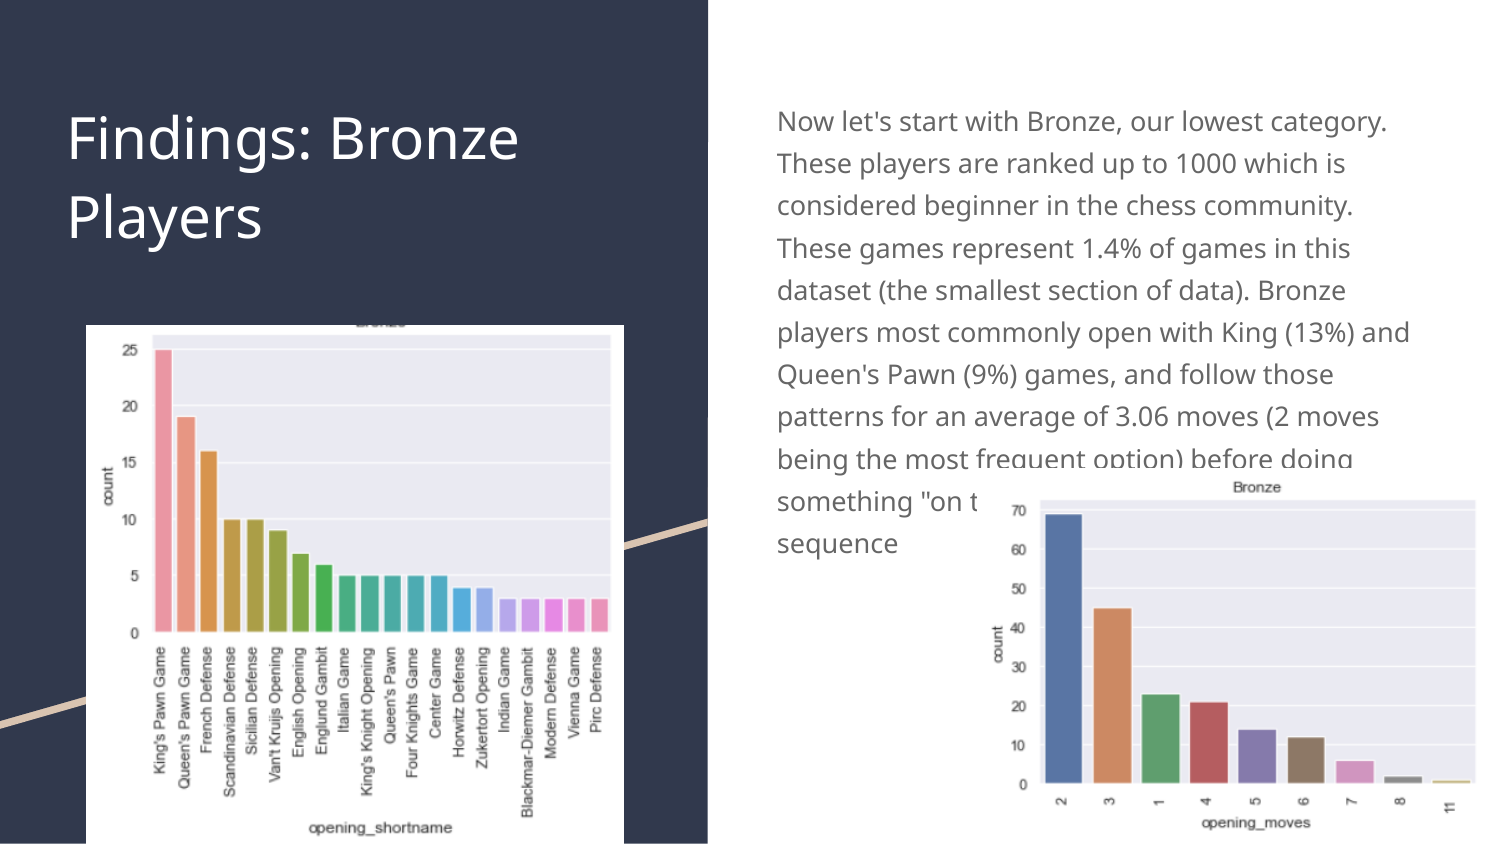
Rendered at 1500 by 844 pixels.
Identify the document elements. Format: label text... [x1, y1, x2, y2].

picture [86, 325, 624, 844]
list Now let's start with Bronze, our lowest category. These players are ranked up to 1000 which is considered beginner in the chess community. These games represent 1.4% of games in this dataset (the smallest section of data). Bronze players most commonly open with King (13%) and Queen's Pawn (9%) games, and follow those patterns for an average of 3.06 moves (2 moves being the most frequent option) before doing something "on their own", or not following the sequence [761, 82, 1446, 755]
title Findings: Bronze Players [51, 82, 660, 494]
picture [977, 468, 1500, 844]
